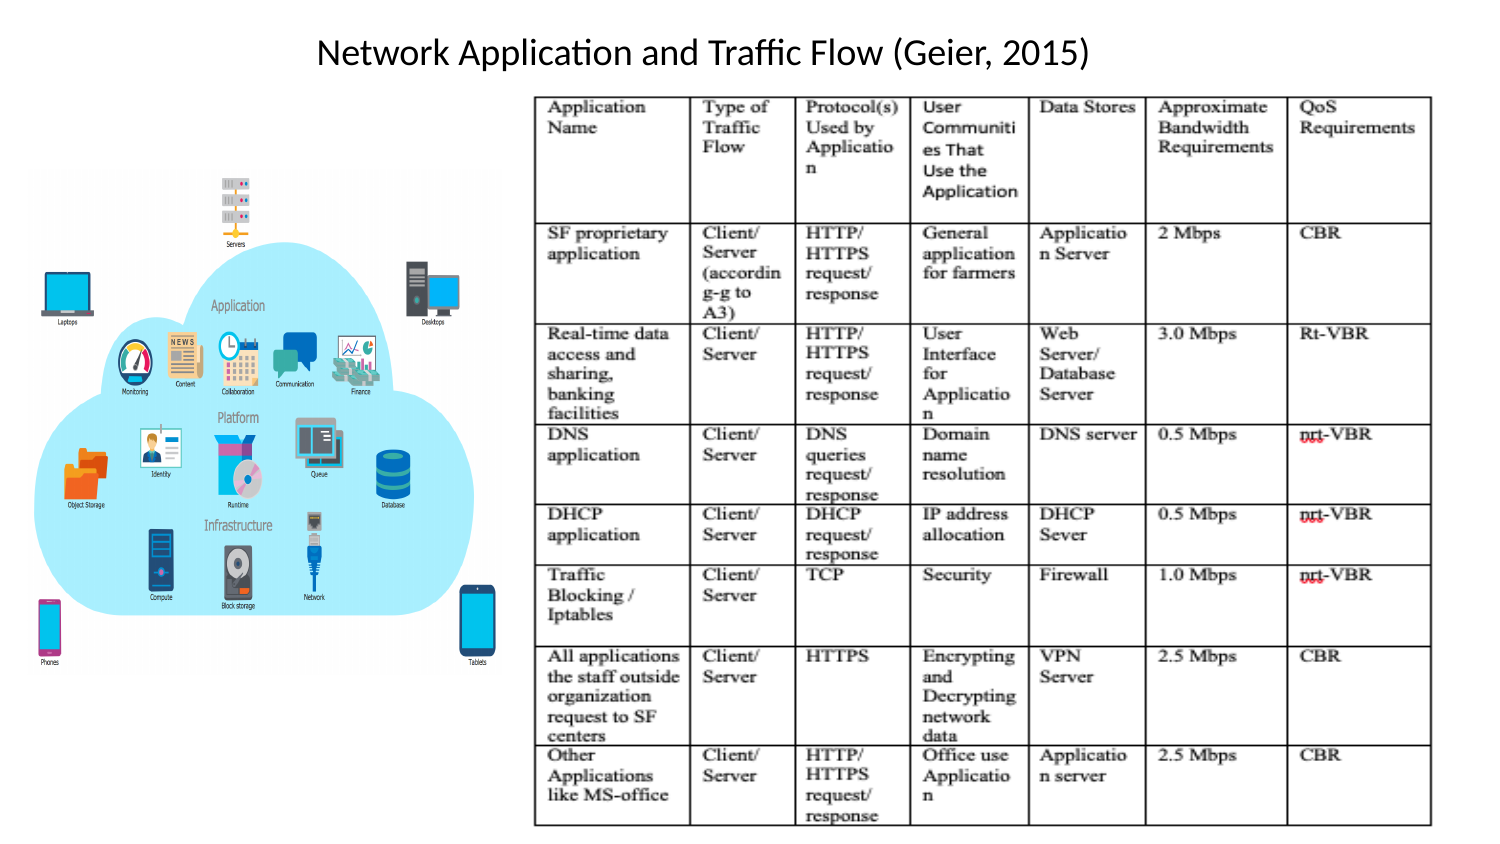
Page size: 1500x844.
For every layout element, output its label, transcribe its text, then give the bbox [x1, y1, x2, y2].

text_box Network Application and Traffic Flow (Geier, 2015)) [62, 24, 1357, 127]
picture [26, 84, 1463, 844]
